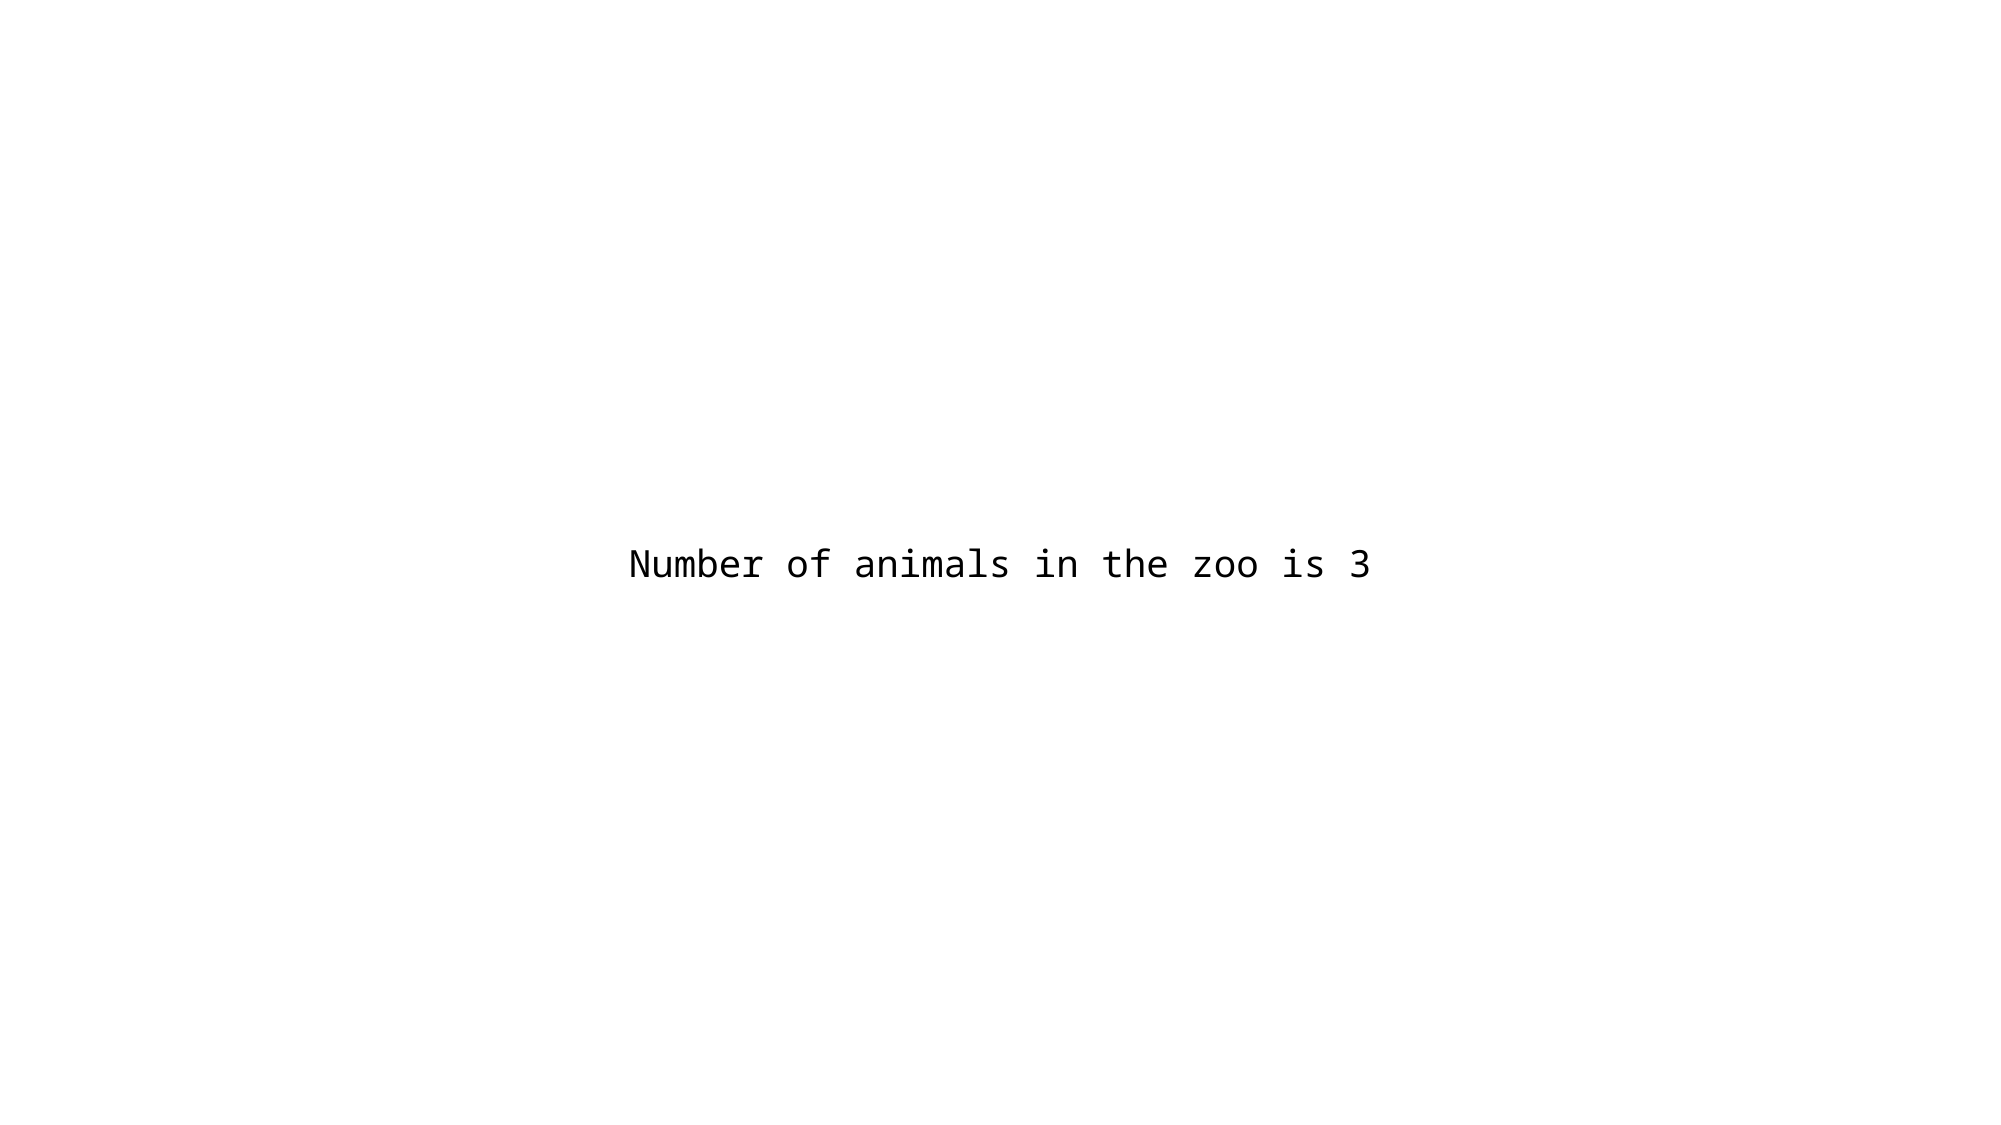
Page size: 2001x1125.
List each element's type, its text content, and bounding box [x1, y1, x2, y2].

text_box Number of animals in the zoo is 3 [613, 532, 1386, 592]
